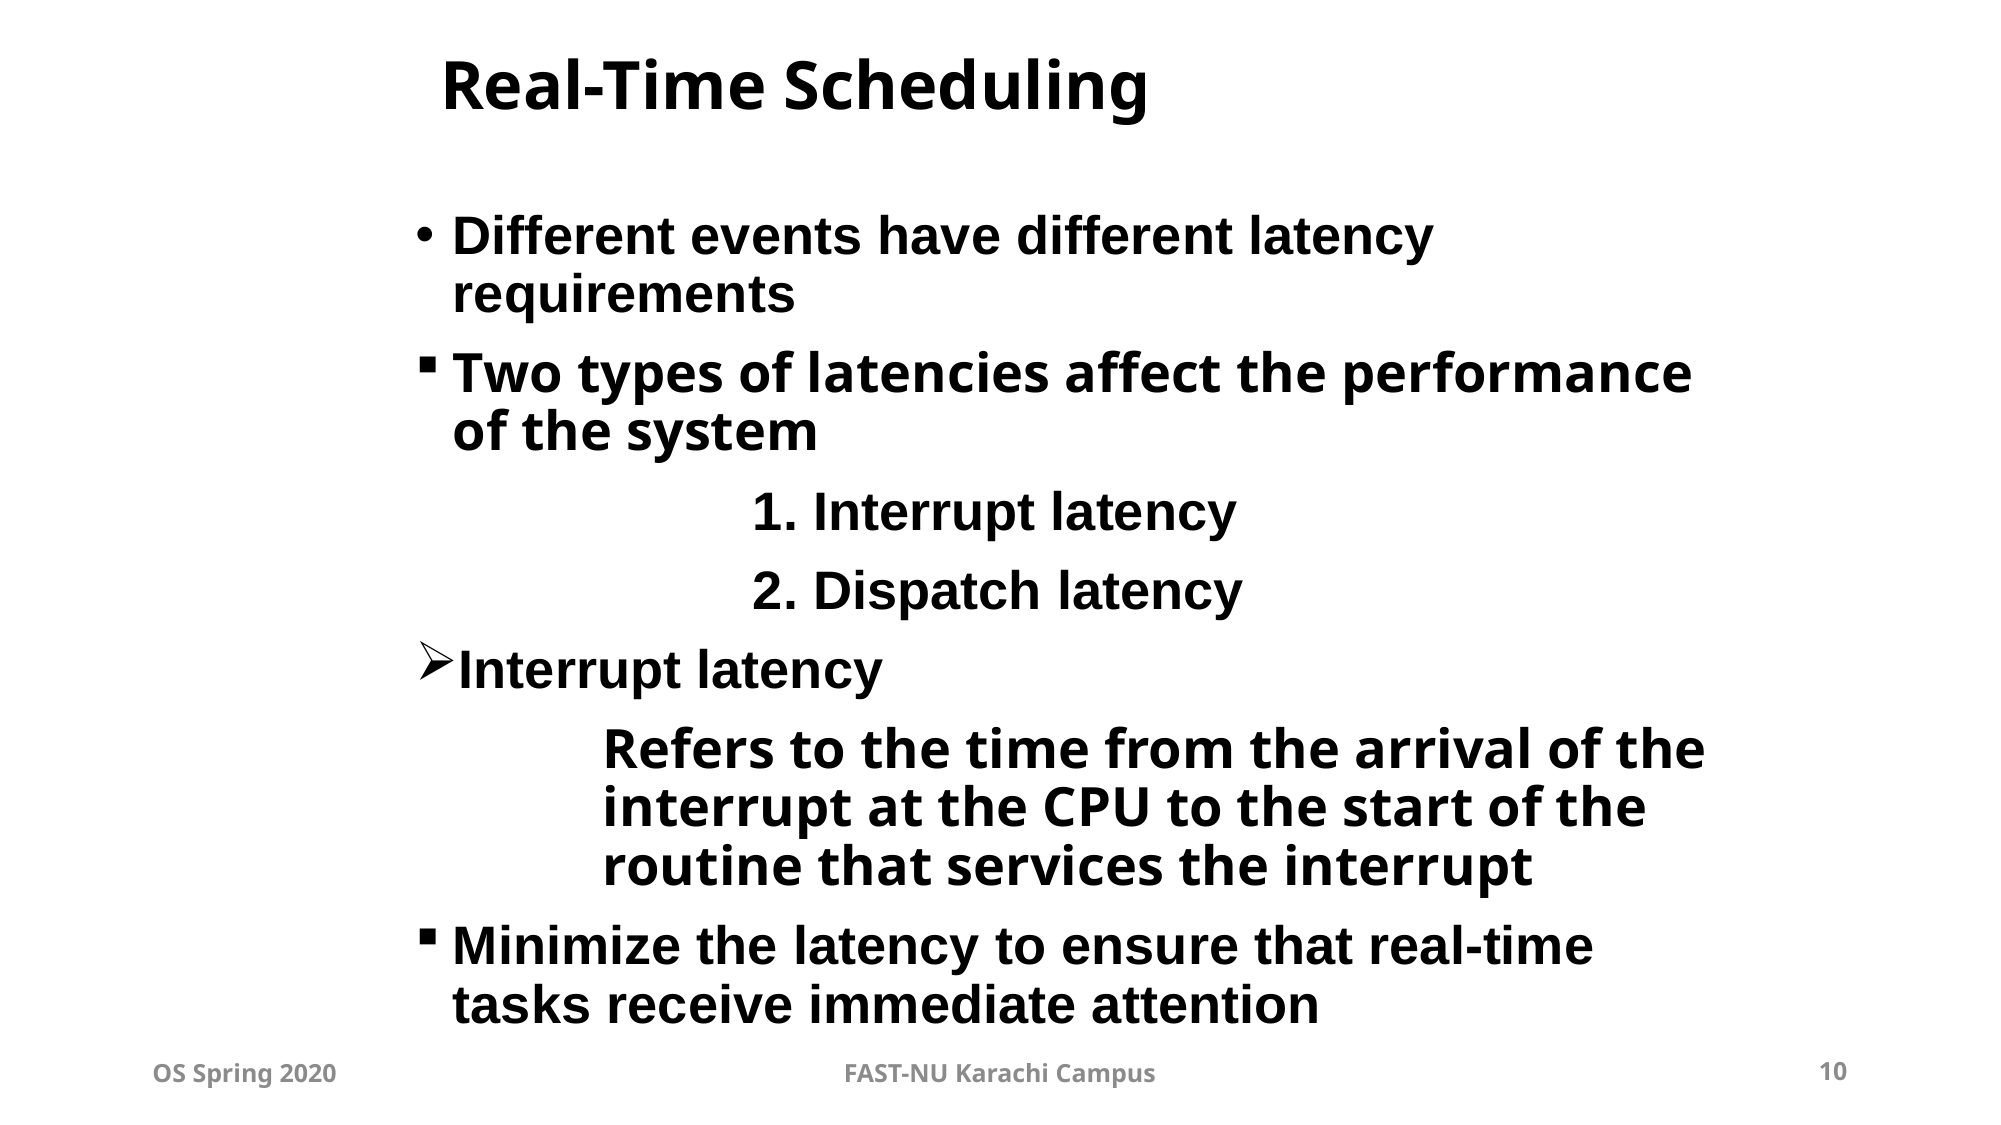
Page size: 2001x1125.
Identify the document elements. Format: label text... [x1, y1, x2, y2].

title Real-Time Scheduling [425, 12, 1763, 163]
slide_number OS Spring 2020 [137, 1042, 588, 1103]
list Different events have different latency requirements Two types of latencies affect the performance of the system 1. Interrupt latency 2. Dispatch latency Interrupt latency Refers to the time from the arrival of the interrupt at the CPU to the start of the routine that services the interrupt Minimize the latency to ensure that real-time tasks receive immediate attention [400, 200, 1738, 1050]
footer FAST-NU Karachi Campus [662, 1042, 1338, 1103]
slide_number 10 [1412, 1042, 1863, 1103]
